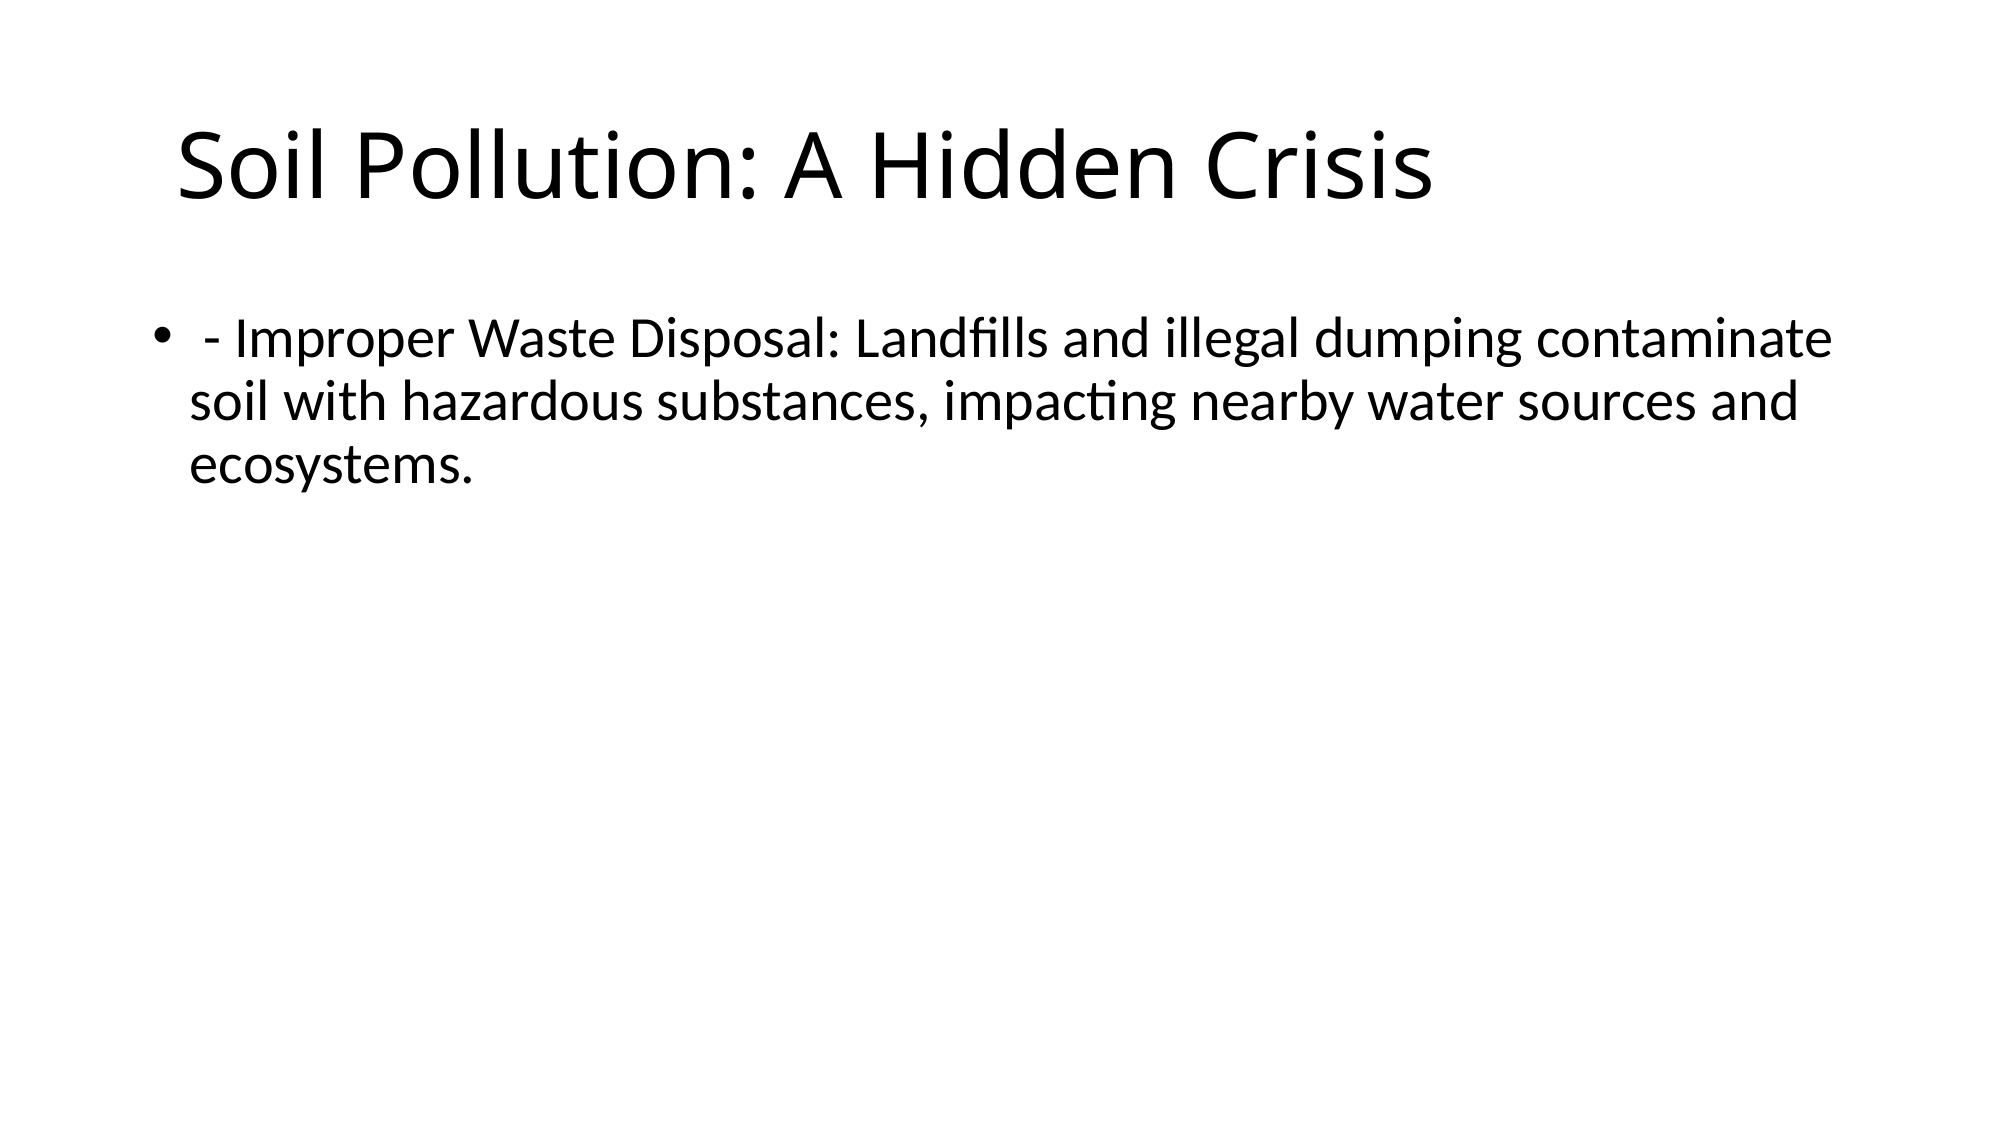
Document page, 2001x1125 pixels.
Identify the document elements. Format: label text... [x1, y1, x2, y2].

title Soil Pollution: A Hidden Crisis [137, 59, 1863, 278]
list - Improper Waste Disposal: Landfills and illegal dumping contaminate soil with hazardous substances, impacting nearby water sources and ecosystems. [137, 299, 1863, 1014]
